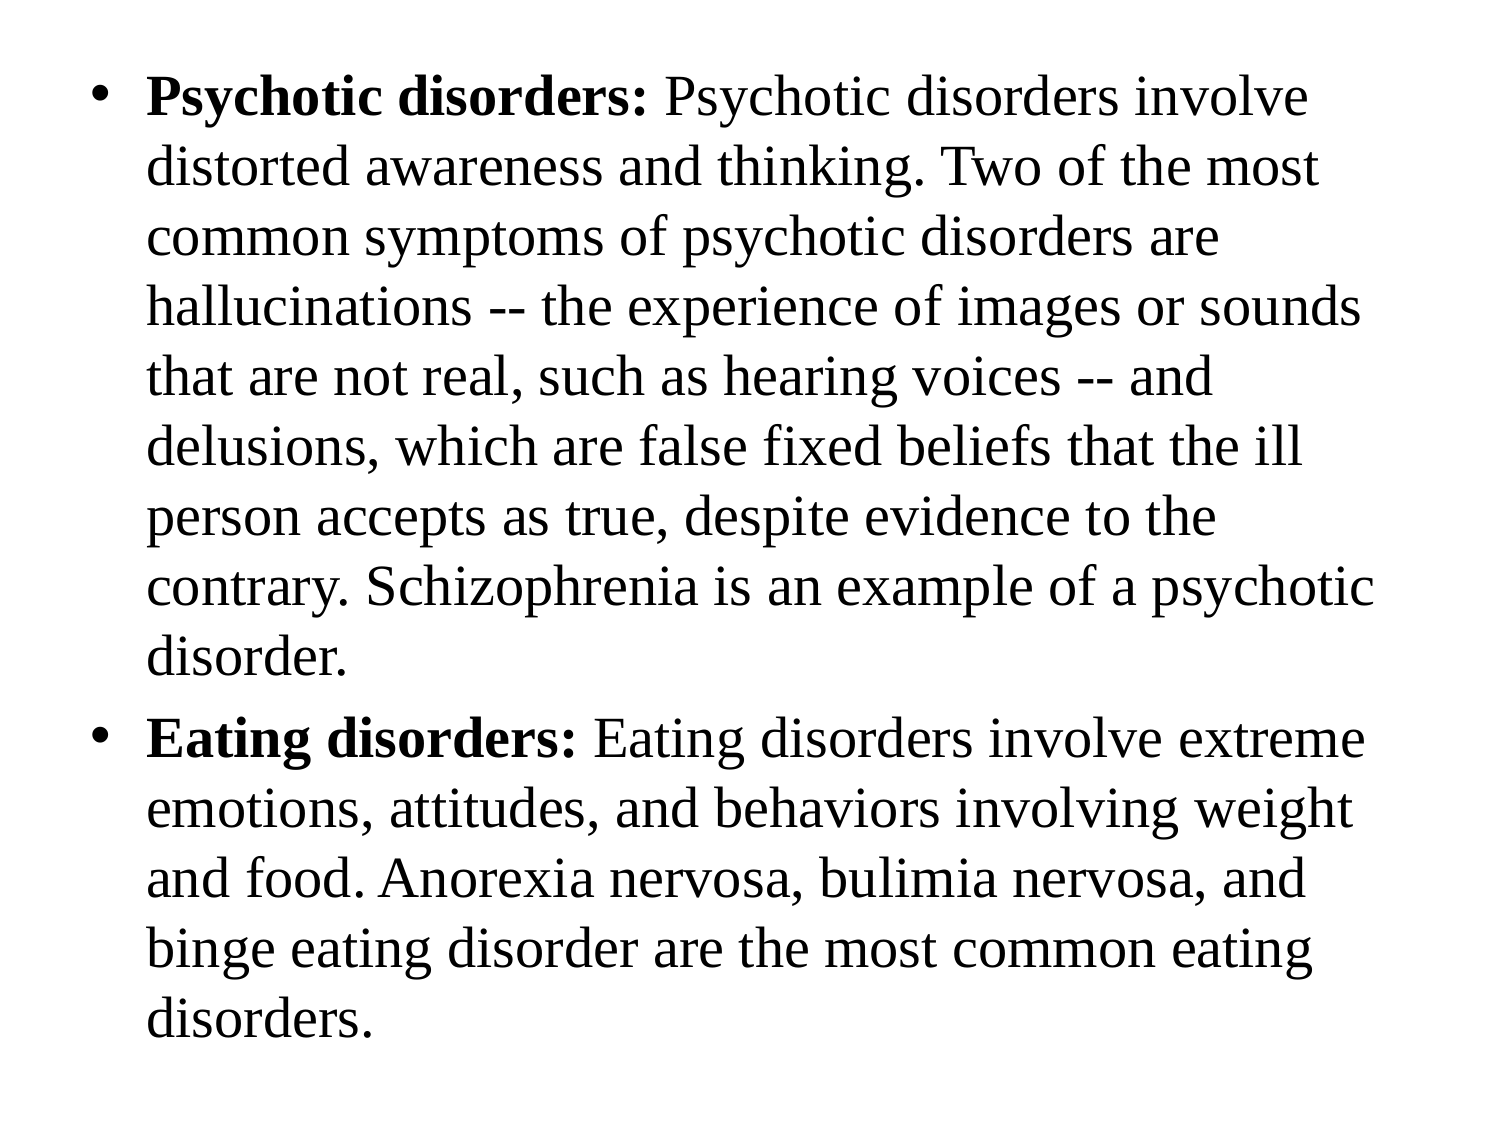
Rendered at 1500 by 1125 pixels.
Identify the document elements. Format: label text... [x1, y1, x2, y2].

list Psychotic disorders: Psychotic disorders involve distorted awareness and thinking. Two of the most common symptoms of psychotic disorders are hallucinations -- the experience of images or sounds that are not real, such as hearing voices -- and delusions, which are false fixed beliefs that the ill person accepts as true, despite evidence to the contrary. Schizophrenia is an example of a psychotic disorder. Eating disorders: Eating disorders involve extreme emotions, attitudes, and behaviors involving weight and food. Anorexia nervosa, bulimia nervosa, and binge eating disorder are the most common eating disorders. [75, 50, 1425, 1005]
